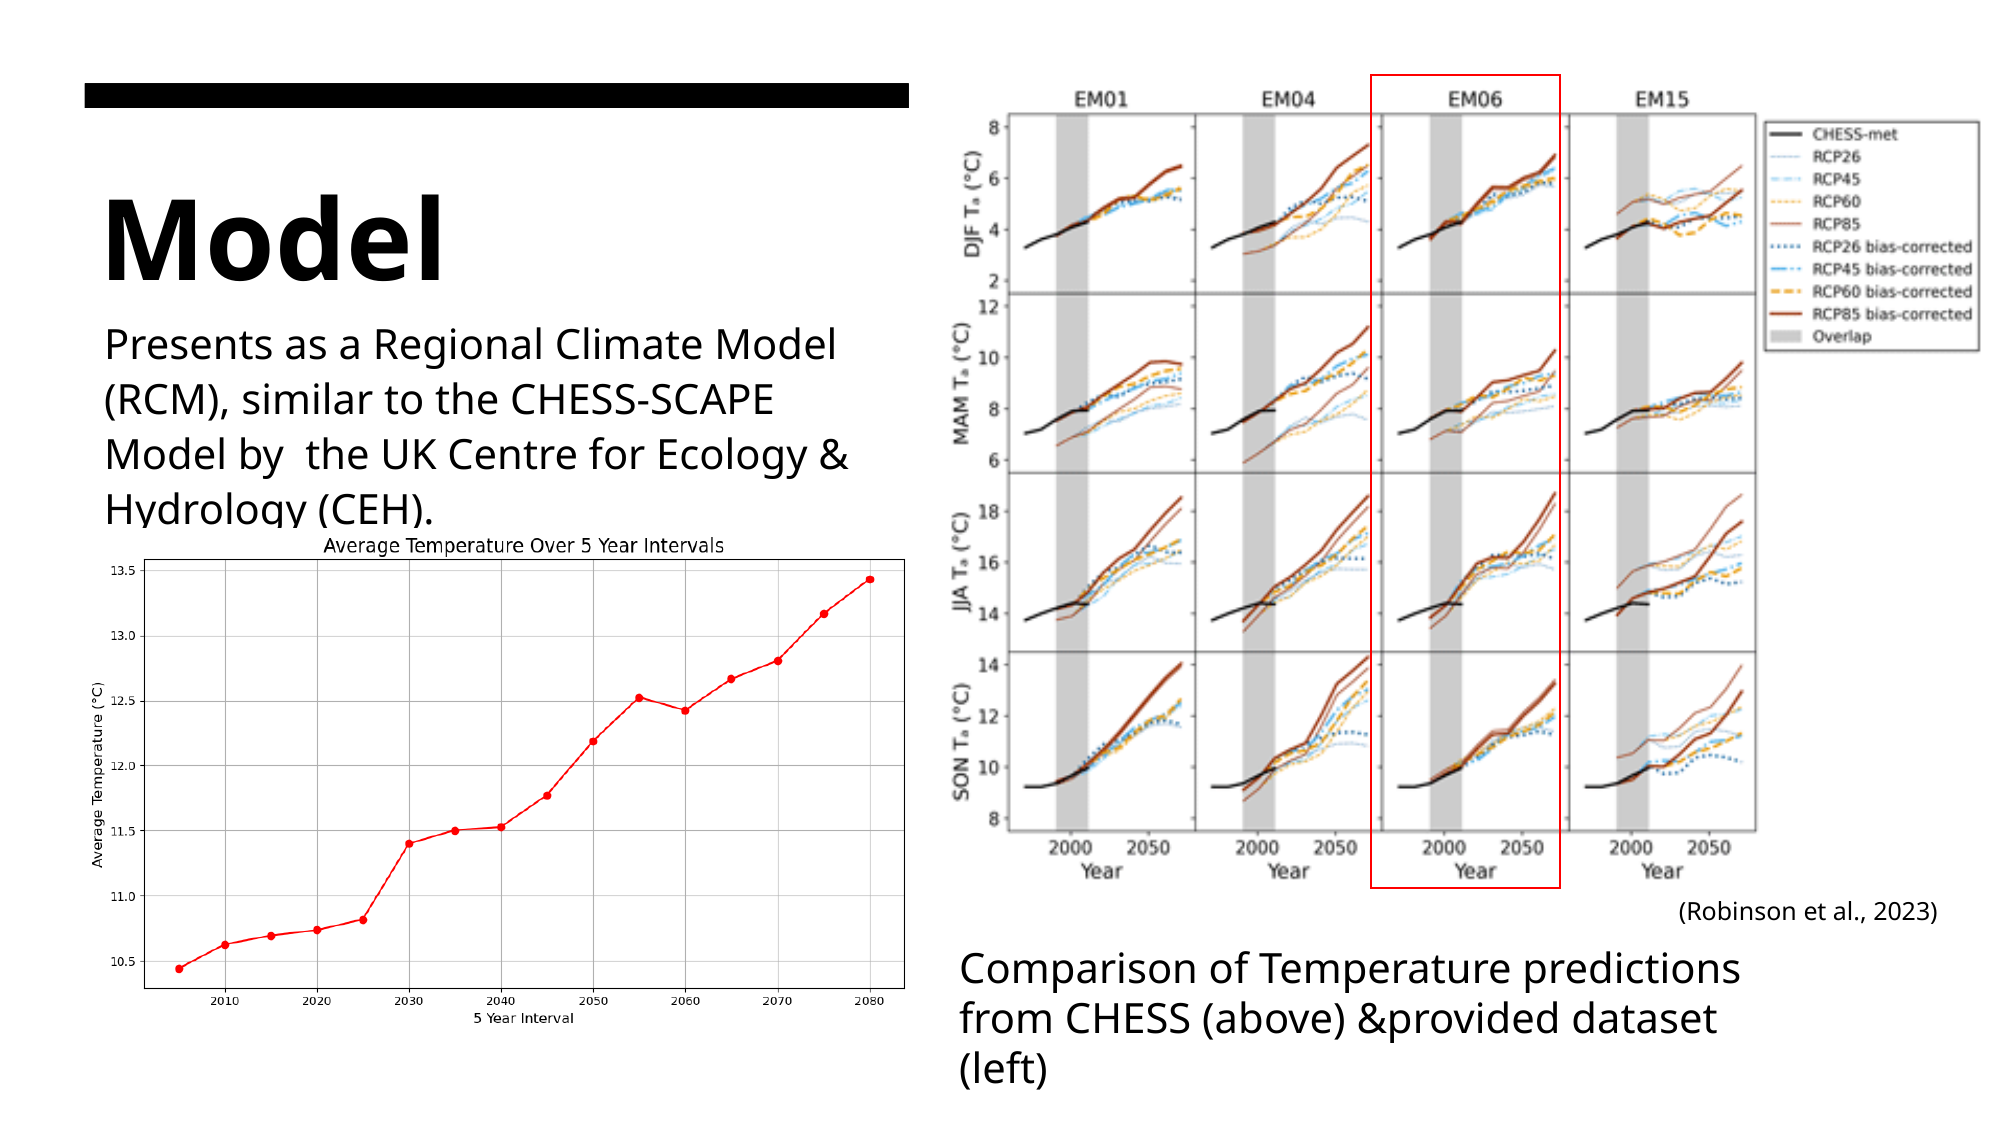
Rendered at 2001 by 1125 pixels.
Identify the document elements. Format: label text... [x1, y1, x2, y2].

picture [84, 528, 911, 1034]
text_box [1370, 880, 1561, 889]
list Presents as a Regional Climate Model (RCM), similar to the CHESS-SCAPE Model by the UK Centre for Ecology & Hydrology (CEH). [89, 305, 913, 1105]
text_box (Robinson et al., 2023) [1663, 888, 2000, 934]
text_box [1370, 74, 1561, 83]
text_box Comparison of Temperature predictions from CHESS (above) &provided dataset (left) [944, 934, 1793, 1100]
title Model [84, 160, 909, 528]
picture [944, 83, 1989, 880]
